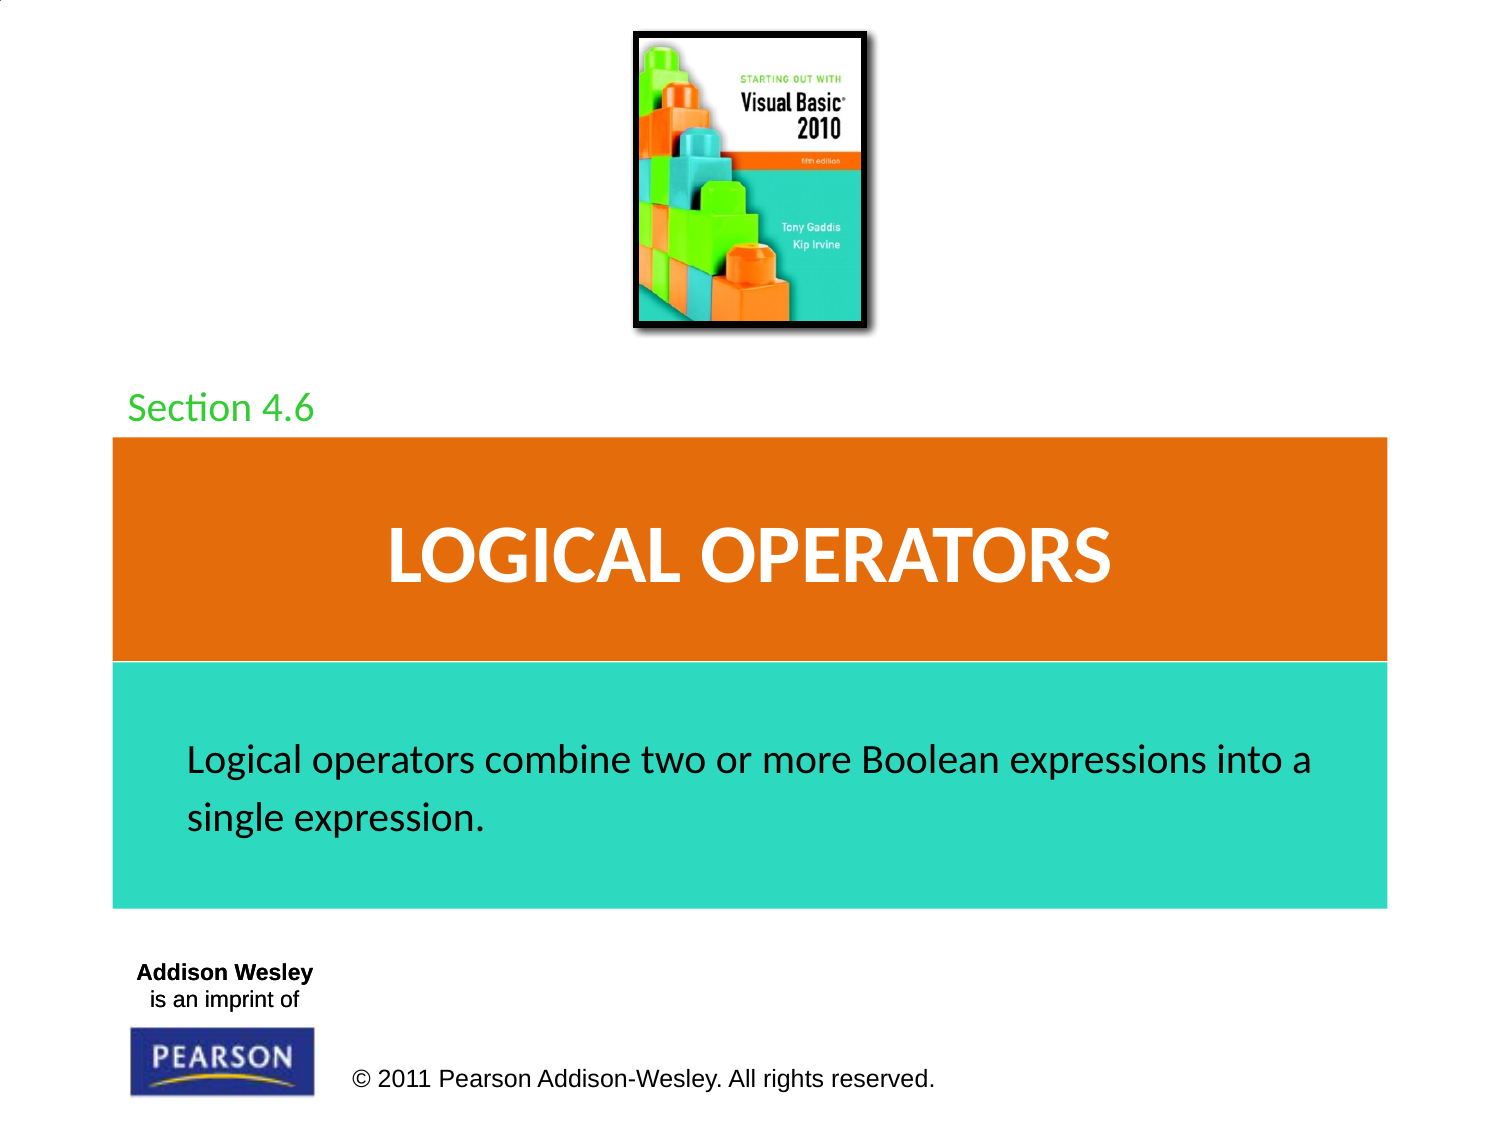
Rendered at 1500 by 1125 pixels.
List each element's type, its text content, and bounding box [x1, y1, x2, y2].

list Logical operators combine two or more Boolean expressions into a single expression. [112, 662, 1388, 909]
picture [639, 38, 861, 321]
list Section 4.6 [112, 362, 1388, 437]
title Logical Operators [112, 437, 1388, 661]
picture [129, 1024, 319, 1100]
